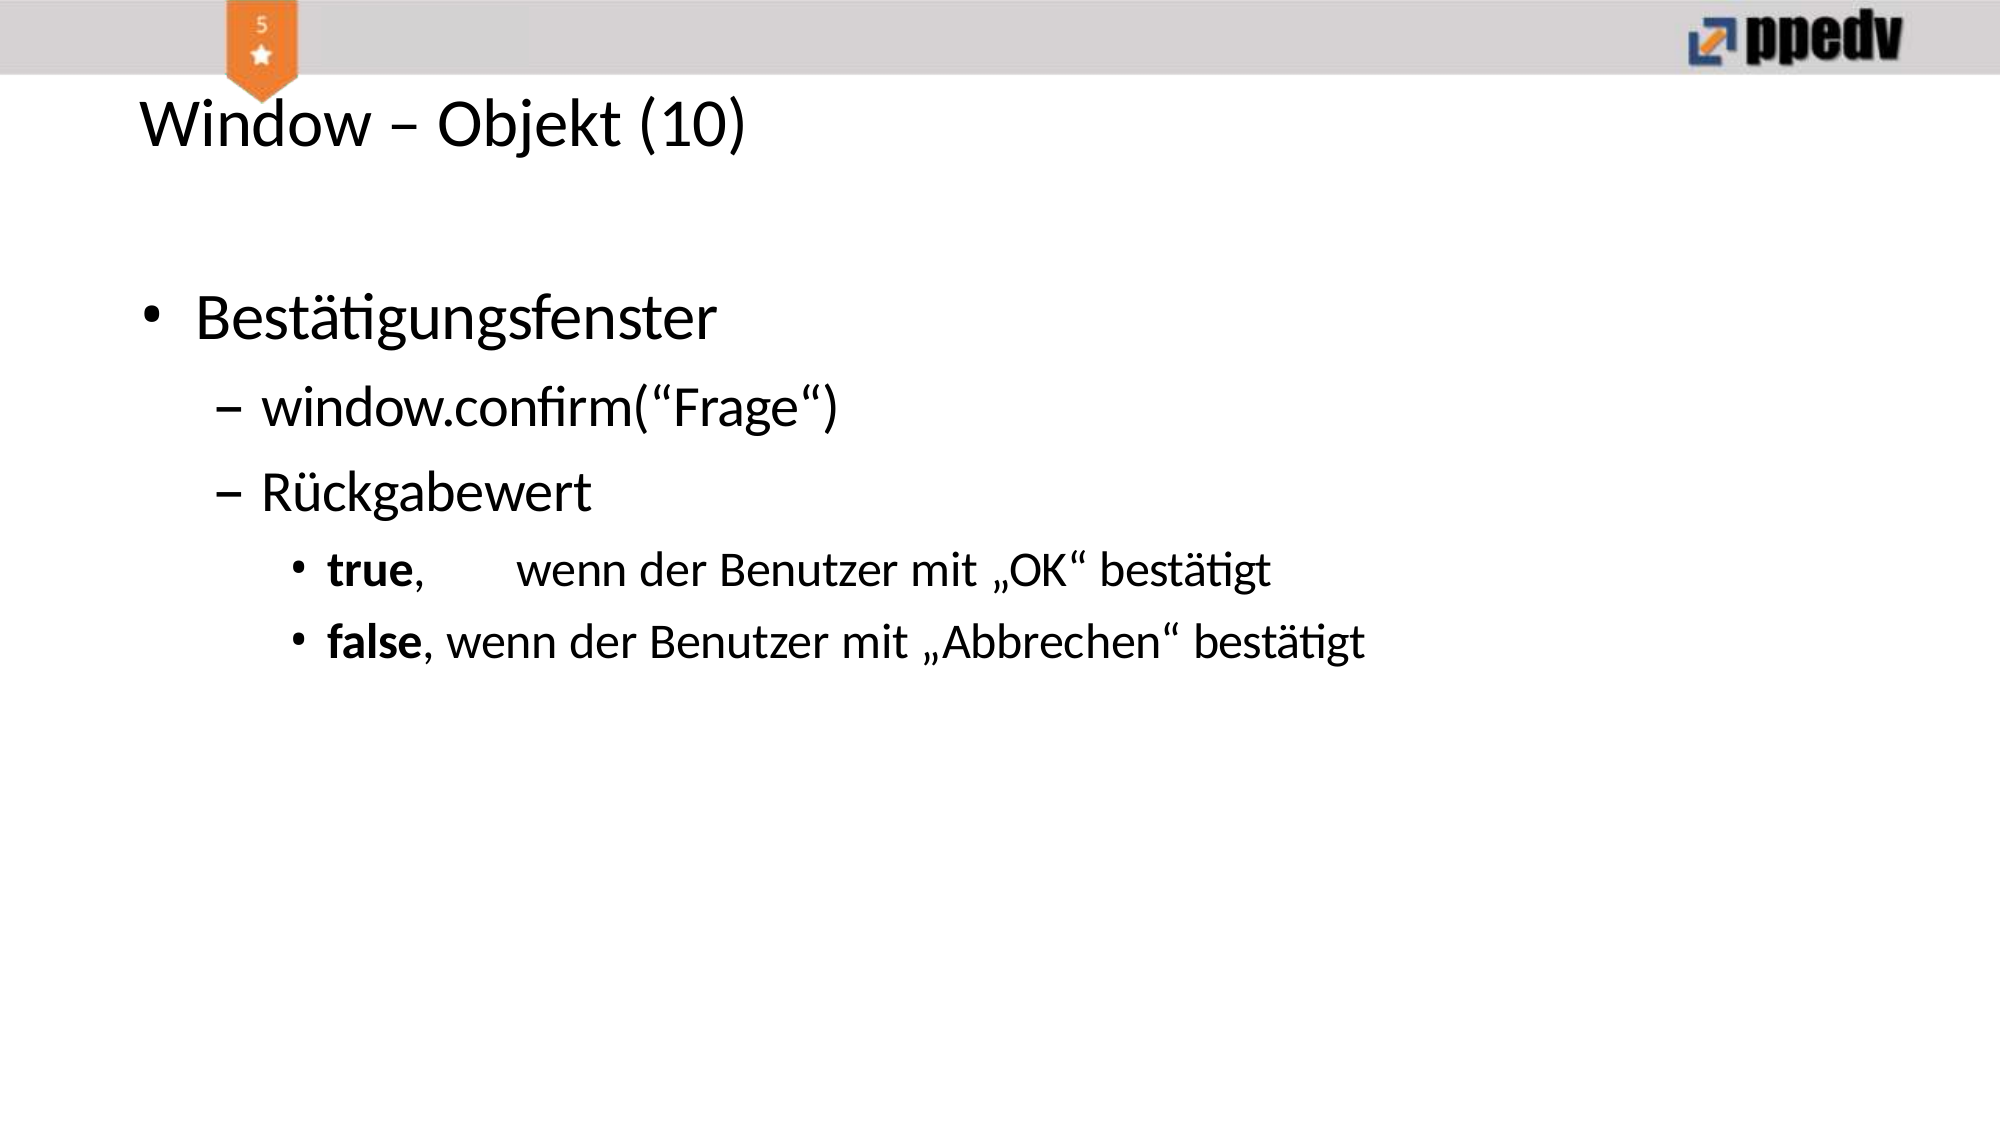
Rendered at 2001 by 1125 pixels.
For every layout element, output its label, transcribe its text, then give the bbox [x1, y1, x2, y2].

title Window – Objekt (10) [137, 76, 751, 253]
picture [0, 0, 2000, 104]
text_box Bestätigungsfenster window.confirm(“Frage“) Rückgabewert true, wenn der Benutzer mit „OK“ bestätigt false, wenn der Benutzer mit „Abbrechen“ bestätigt [137, 253, 1372, 669]
